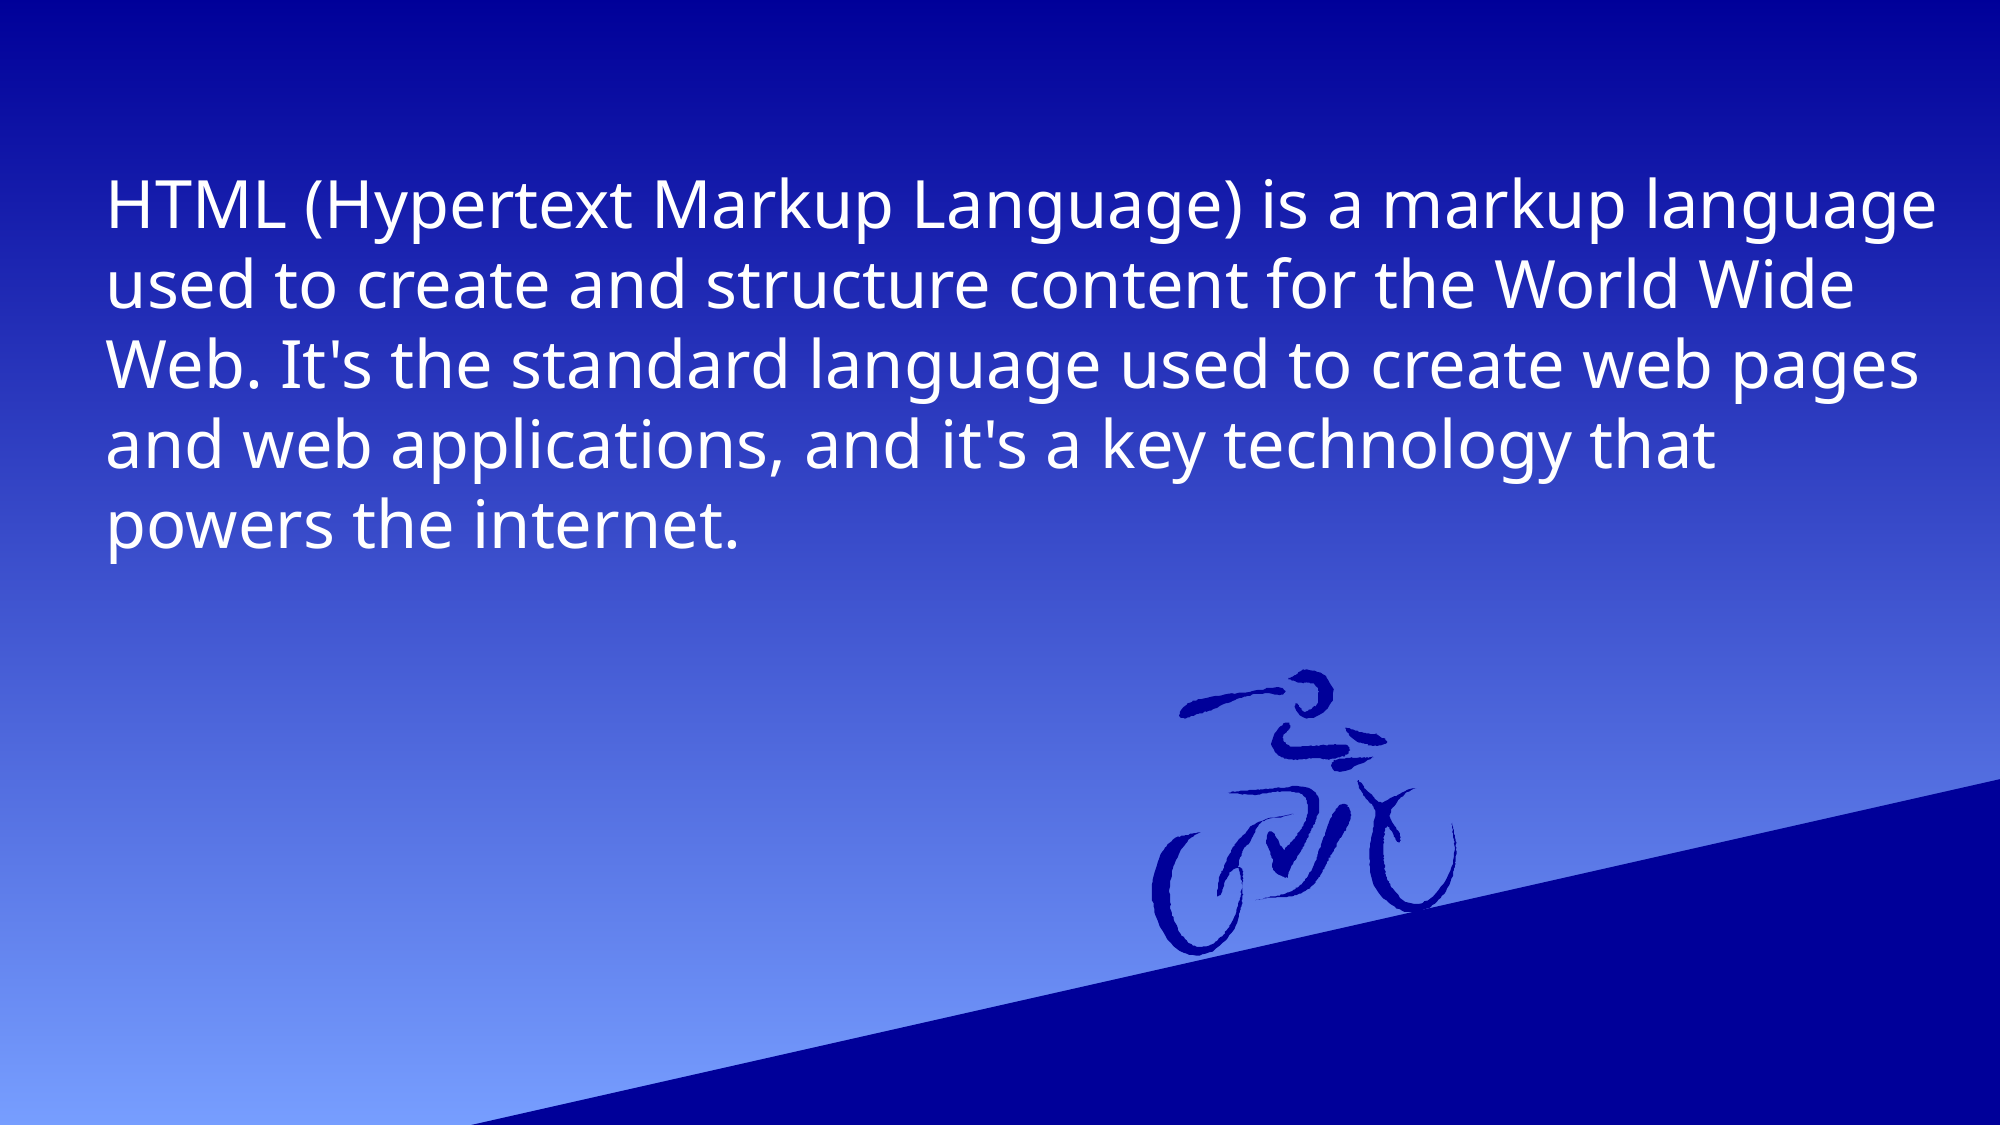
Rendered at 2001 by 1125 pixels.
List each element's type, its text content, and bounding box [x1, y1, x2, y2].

list HTML (Hypertext Markup Language) is a markup language used to create and structure content for the World Wide Web. It's the standard language used to create web pages and web applications, and it's a key technology that powers the internet. [90, 153, 1957, 971]
